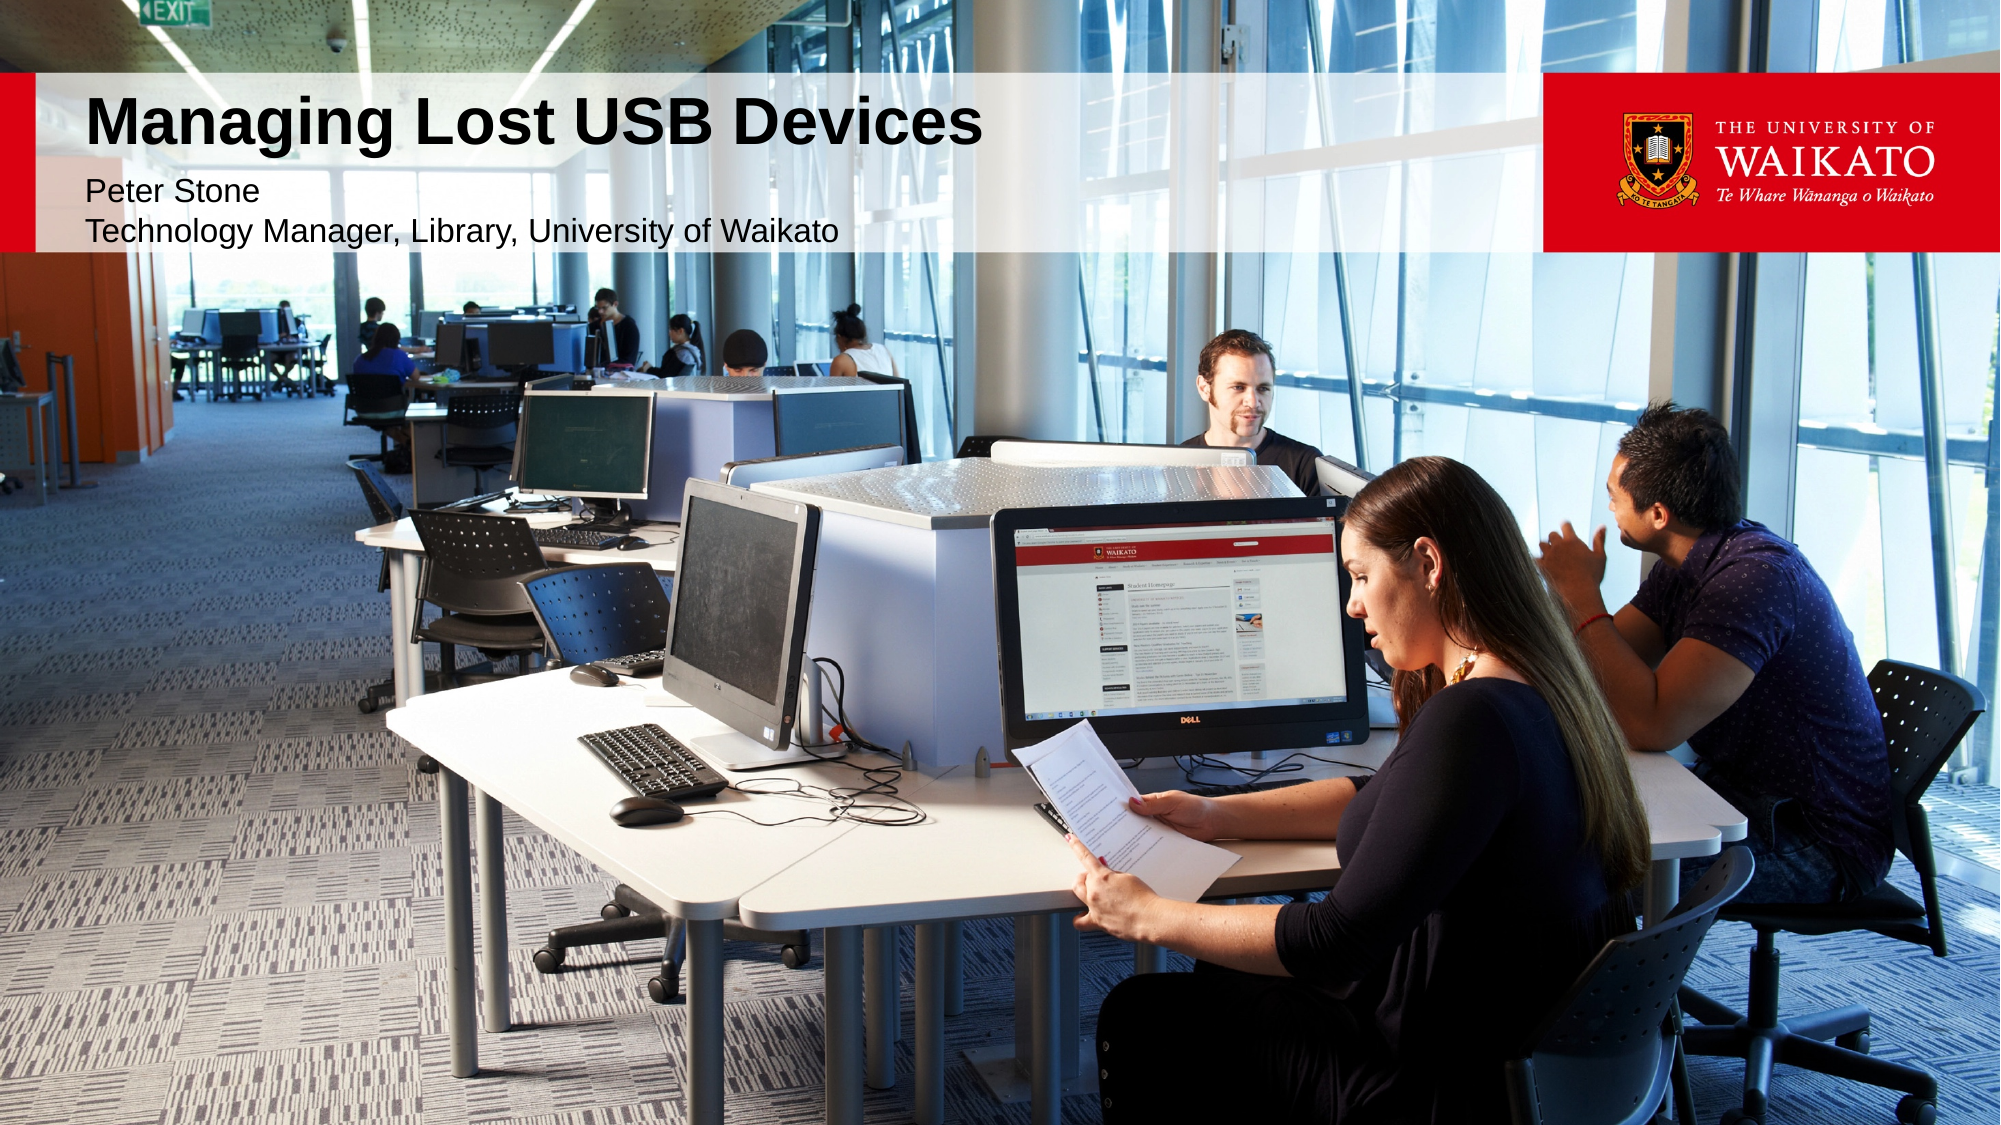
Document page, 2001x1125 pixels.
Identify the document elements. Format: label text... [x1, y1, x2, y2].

list Peter Stone Technology Manager, Library, University of Waikato [70, 168, 1394, 250]
picture [0, 0, 2000, 1125]
title Managing Lost USB Devices [70, 73, 1394, 166]
